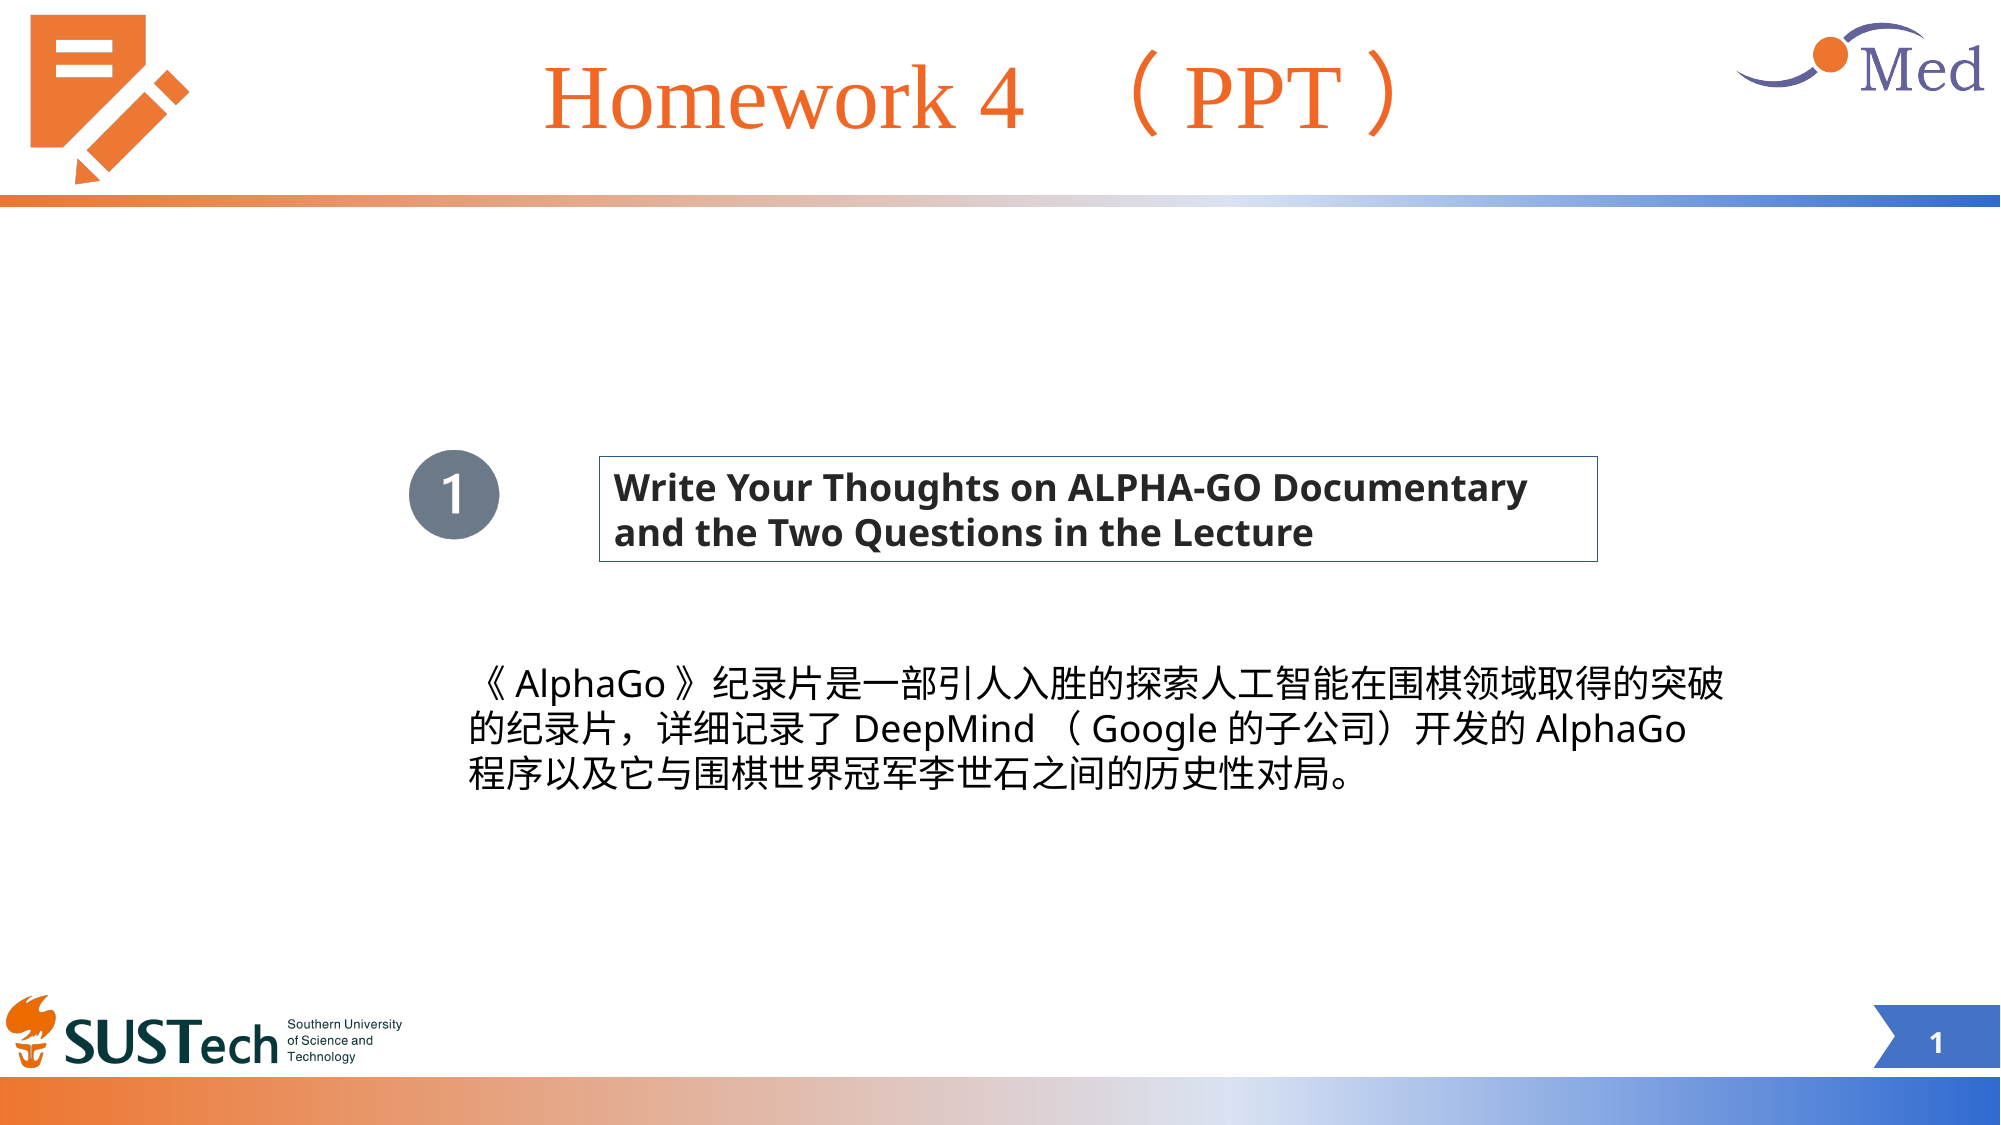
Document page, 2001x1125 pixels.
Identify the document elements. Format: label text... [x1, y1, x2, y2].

picture [22, 12, 198, 188]
text_box Write Your Thoughts on ALPHA-GO Documentary and the Two Questions in the Lecture [599, 456, 1598, 562]
text_box 《AlphaGo》纪录片是一部引人入胜的探索人工智能在围棋领域取得的突破的纪录片，详细记录了DeepMind（Google的子公司）开发的AlphaGo程序以及它与围棋世界冠军李世石之间的历史性对局。 [454, 652, 1743, 803]
picture [1731, 0, 1989, 151]
picture [397, 438, 511, 551]
title Homework 4 （PPT） [198, 12, 1863, 185]
picture [6, 995, 402, 1068]
